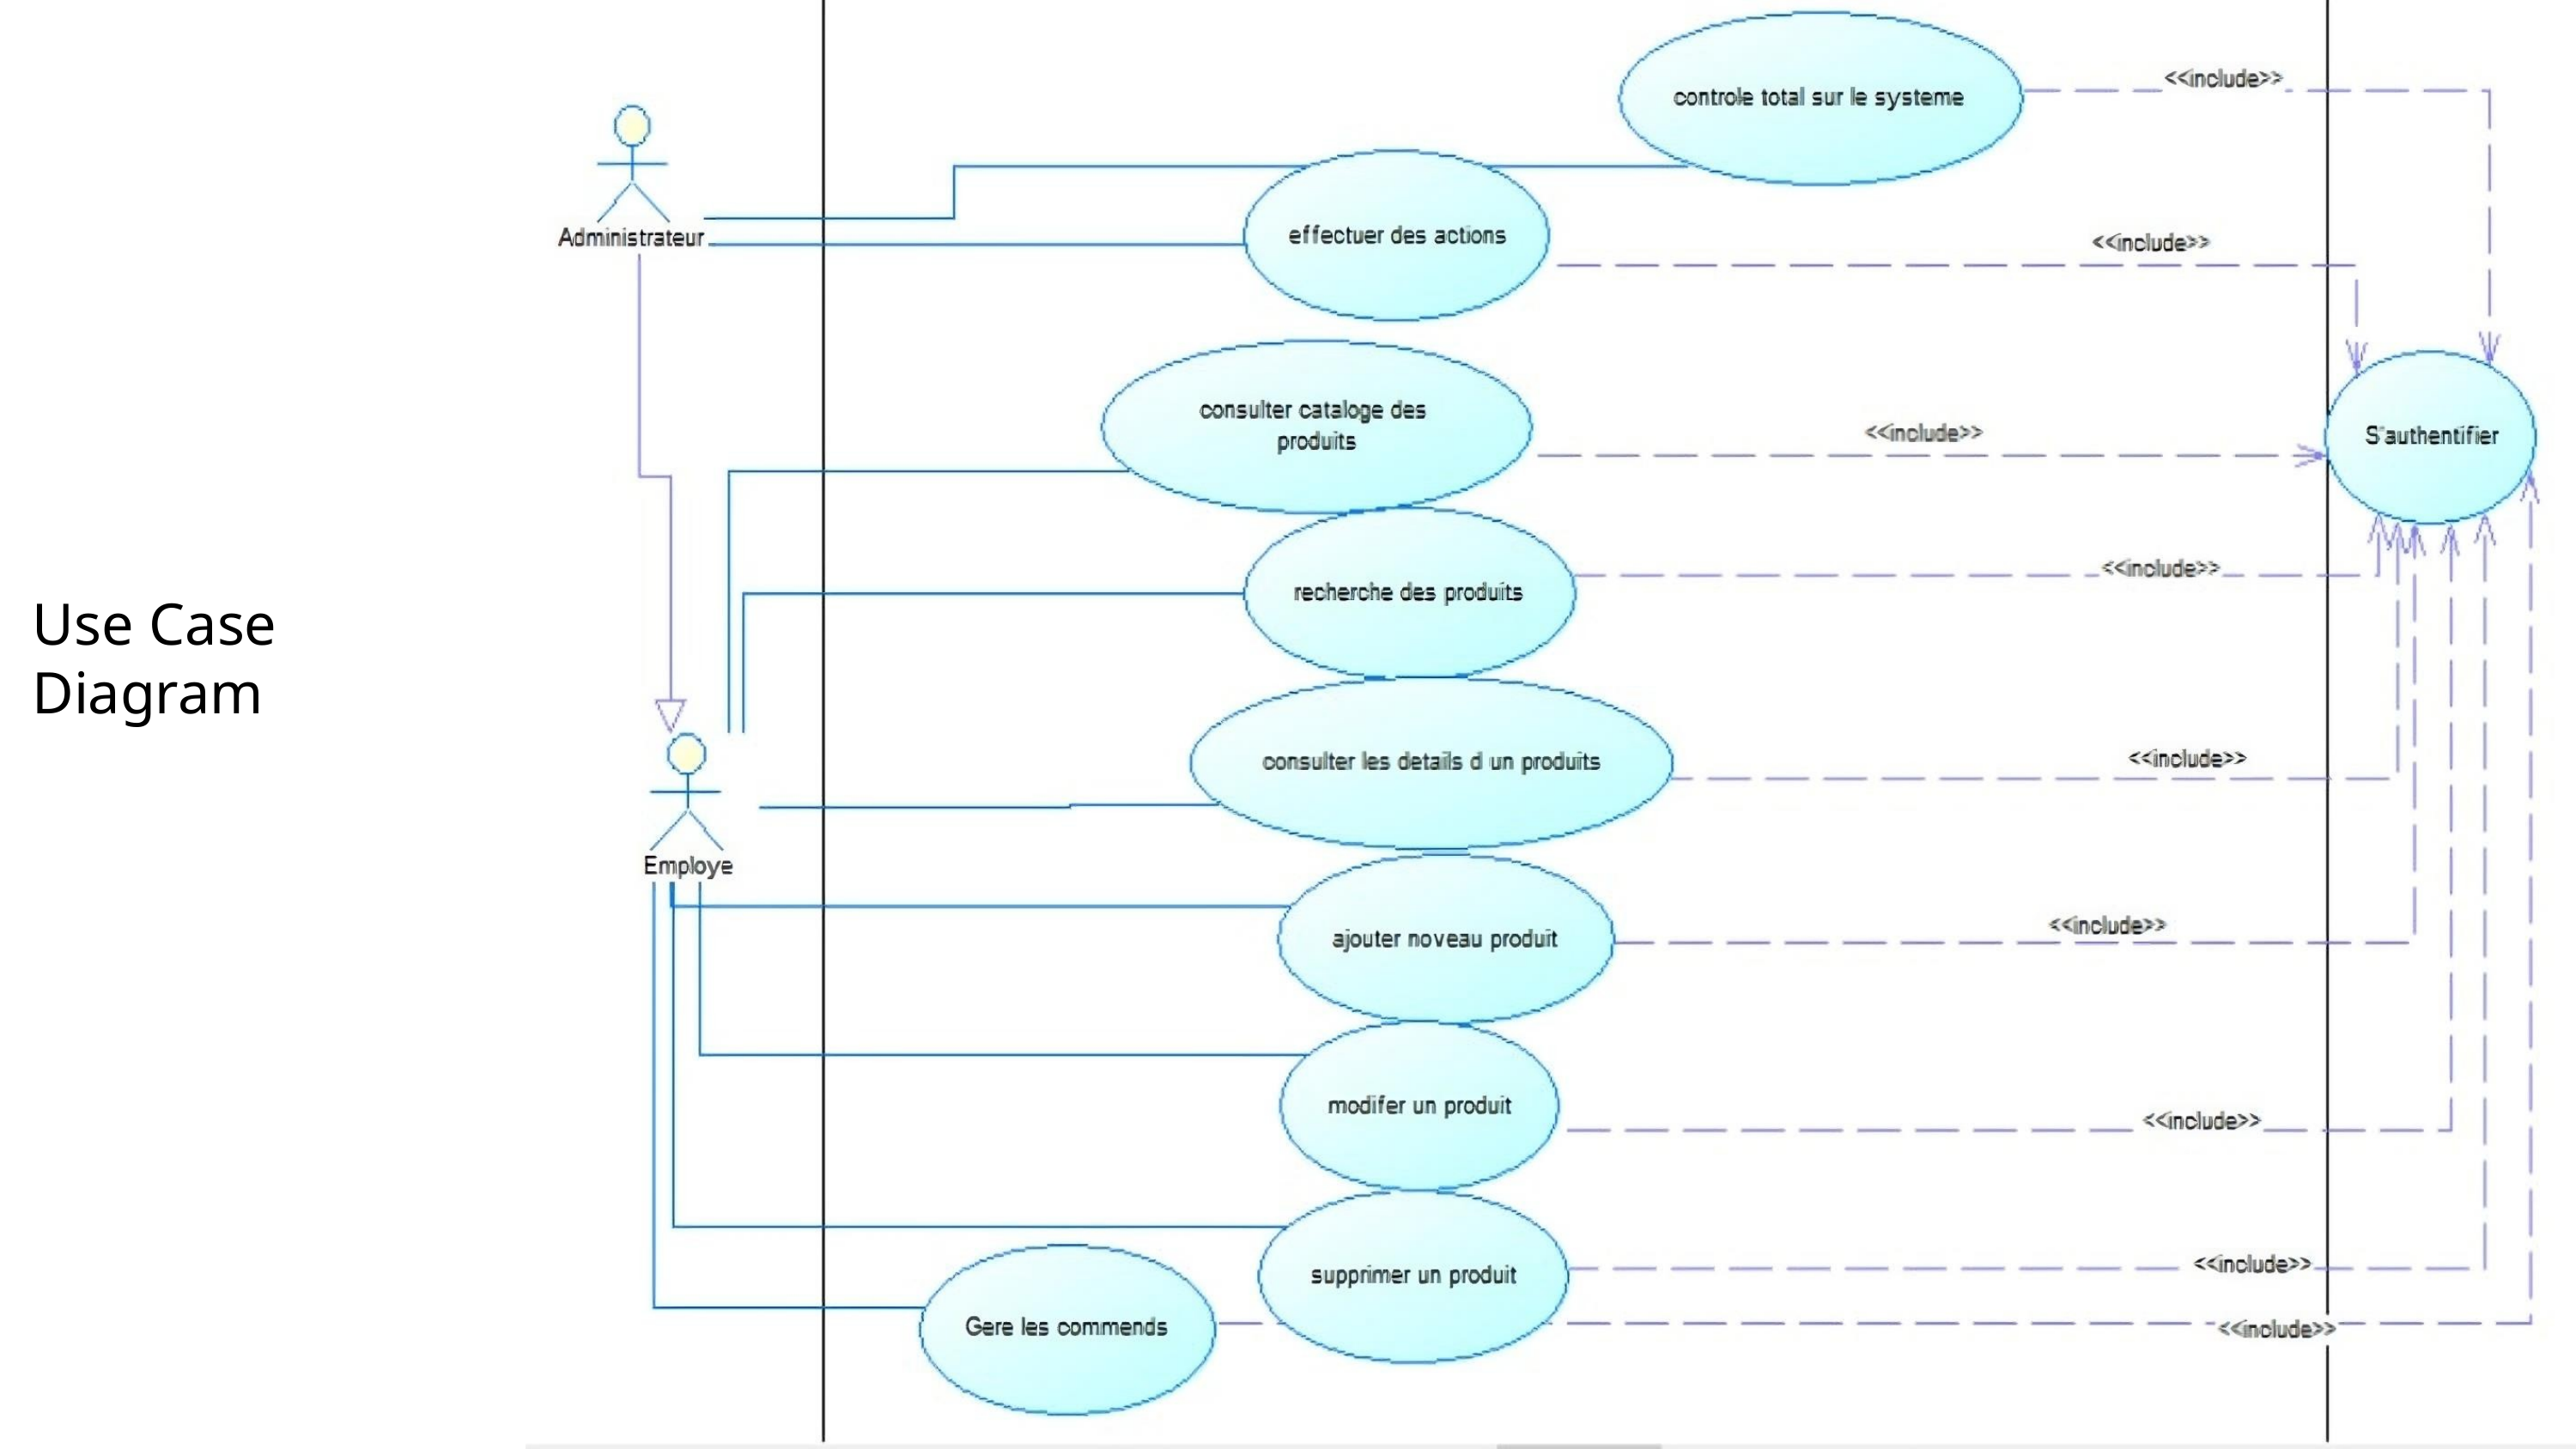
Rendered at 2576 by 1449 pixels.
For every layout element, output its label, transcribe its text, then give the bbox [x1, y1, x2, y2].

picture [526, 0, 2576, 1449]
title Use Case Diagram [30, 585, 518, 830]
